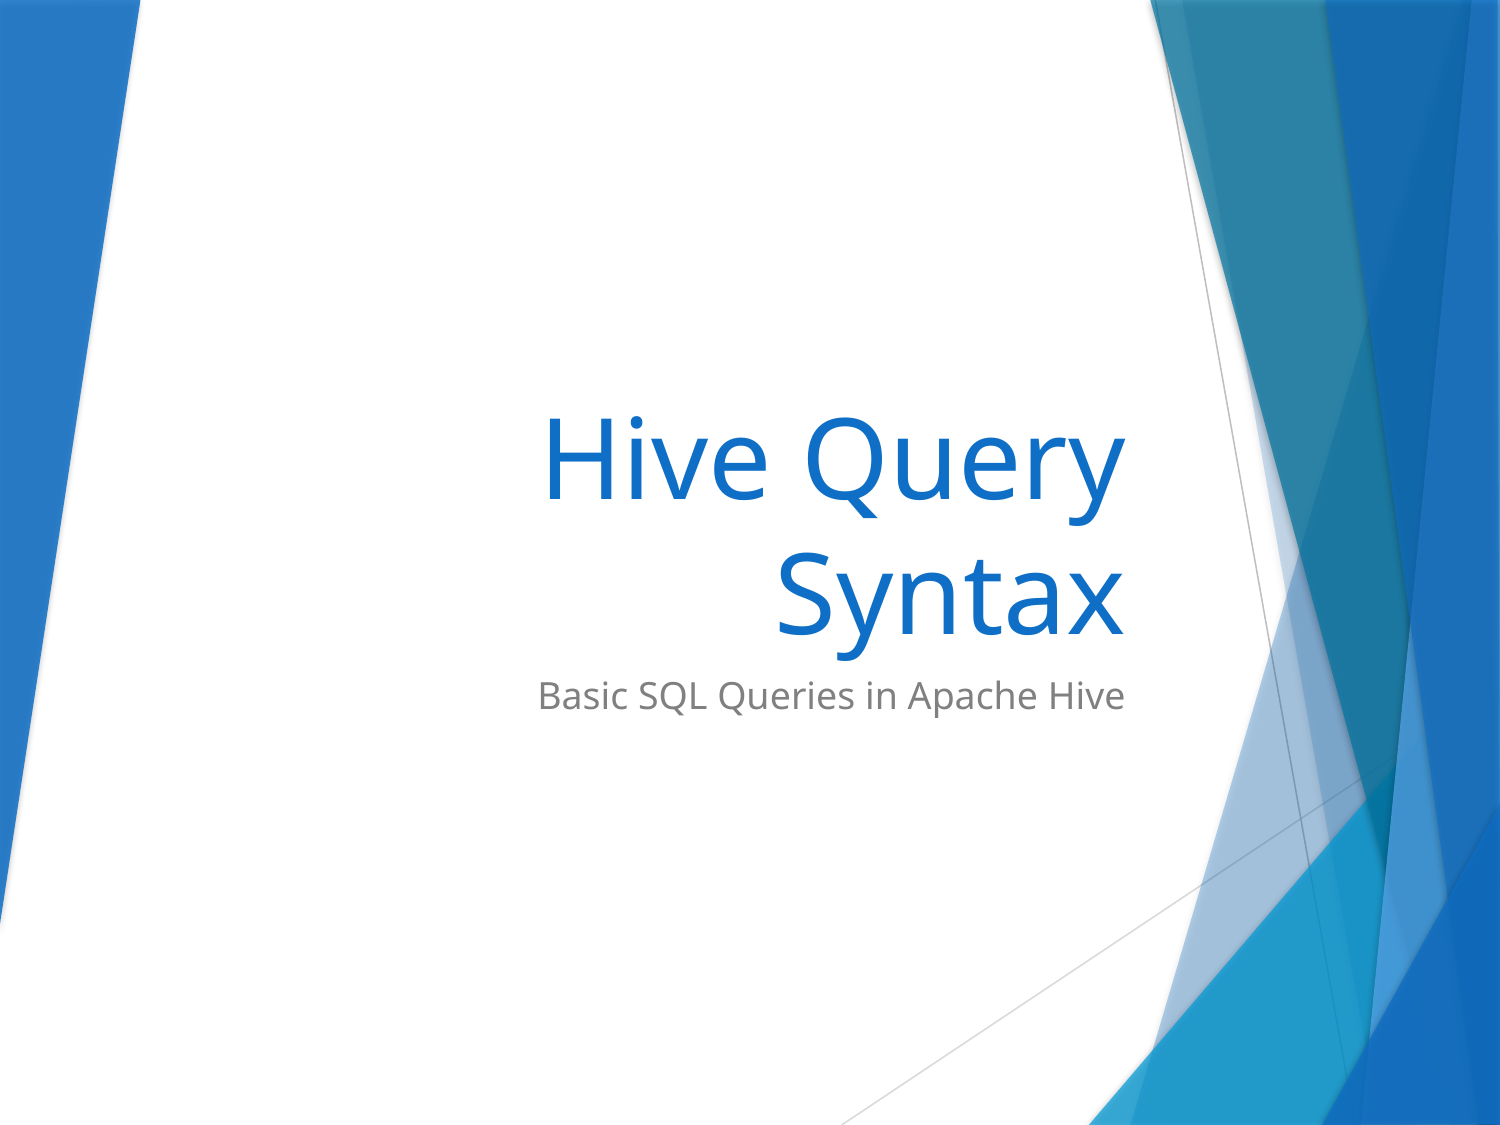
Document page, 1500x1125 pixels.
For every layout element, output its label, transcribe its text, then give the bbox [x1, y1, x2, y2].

title Hive Query Syntax [185, 394, 1142, 664]
subtitle Basic SQL Queries in Apache Hive [185, 664, 1142, 845]
